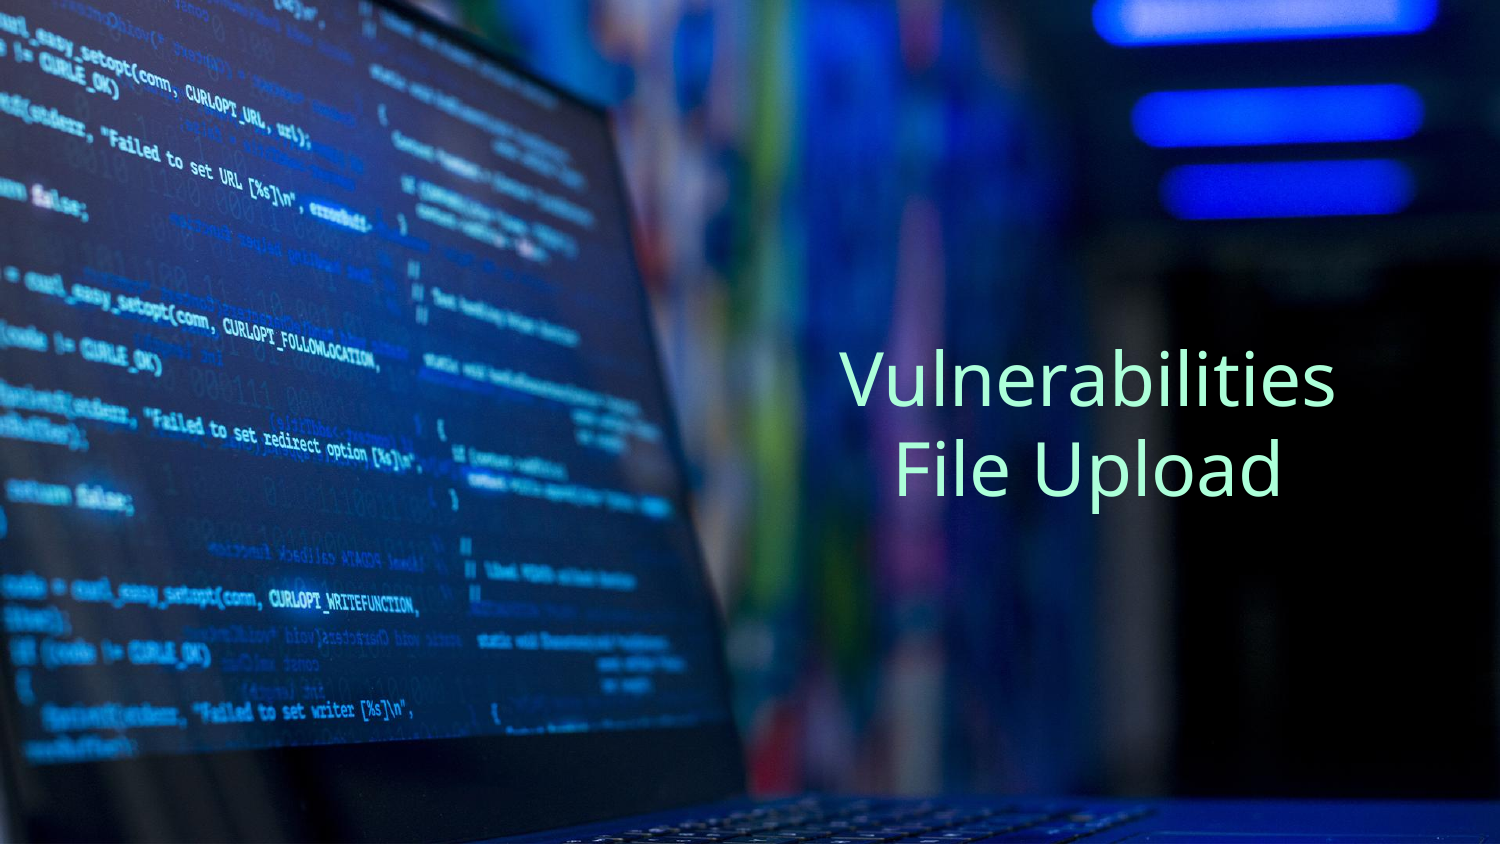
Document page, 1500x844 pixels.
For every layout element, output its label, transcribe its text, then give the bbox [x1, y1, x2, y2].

title Vulnerabilities File Upload [818, 86, 1360, 758]
picture [0, 0, 1500, 844]
